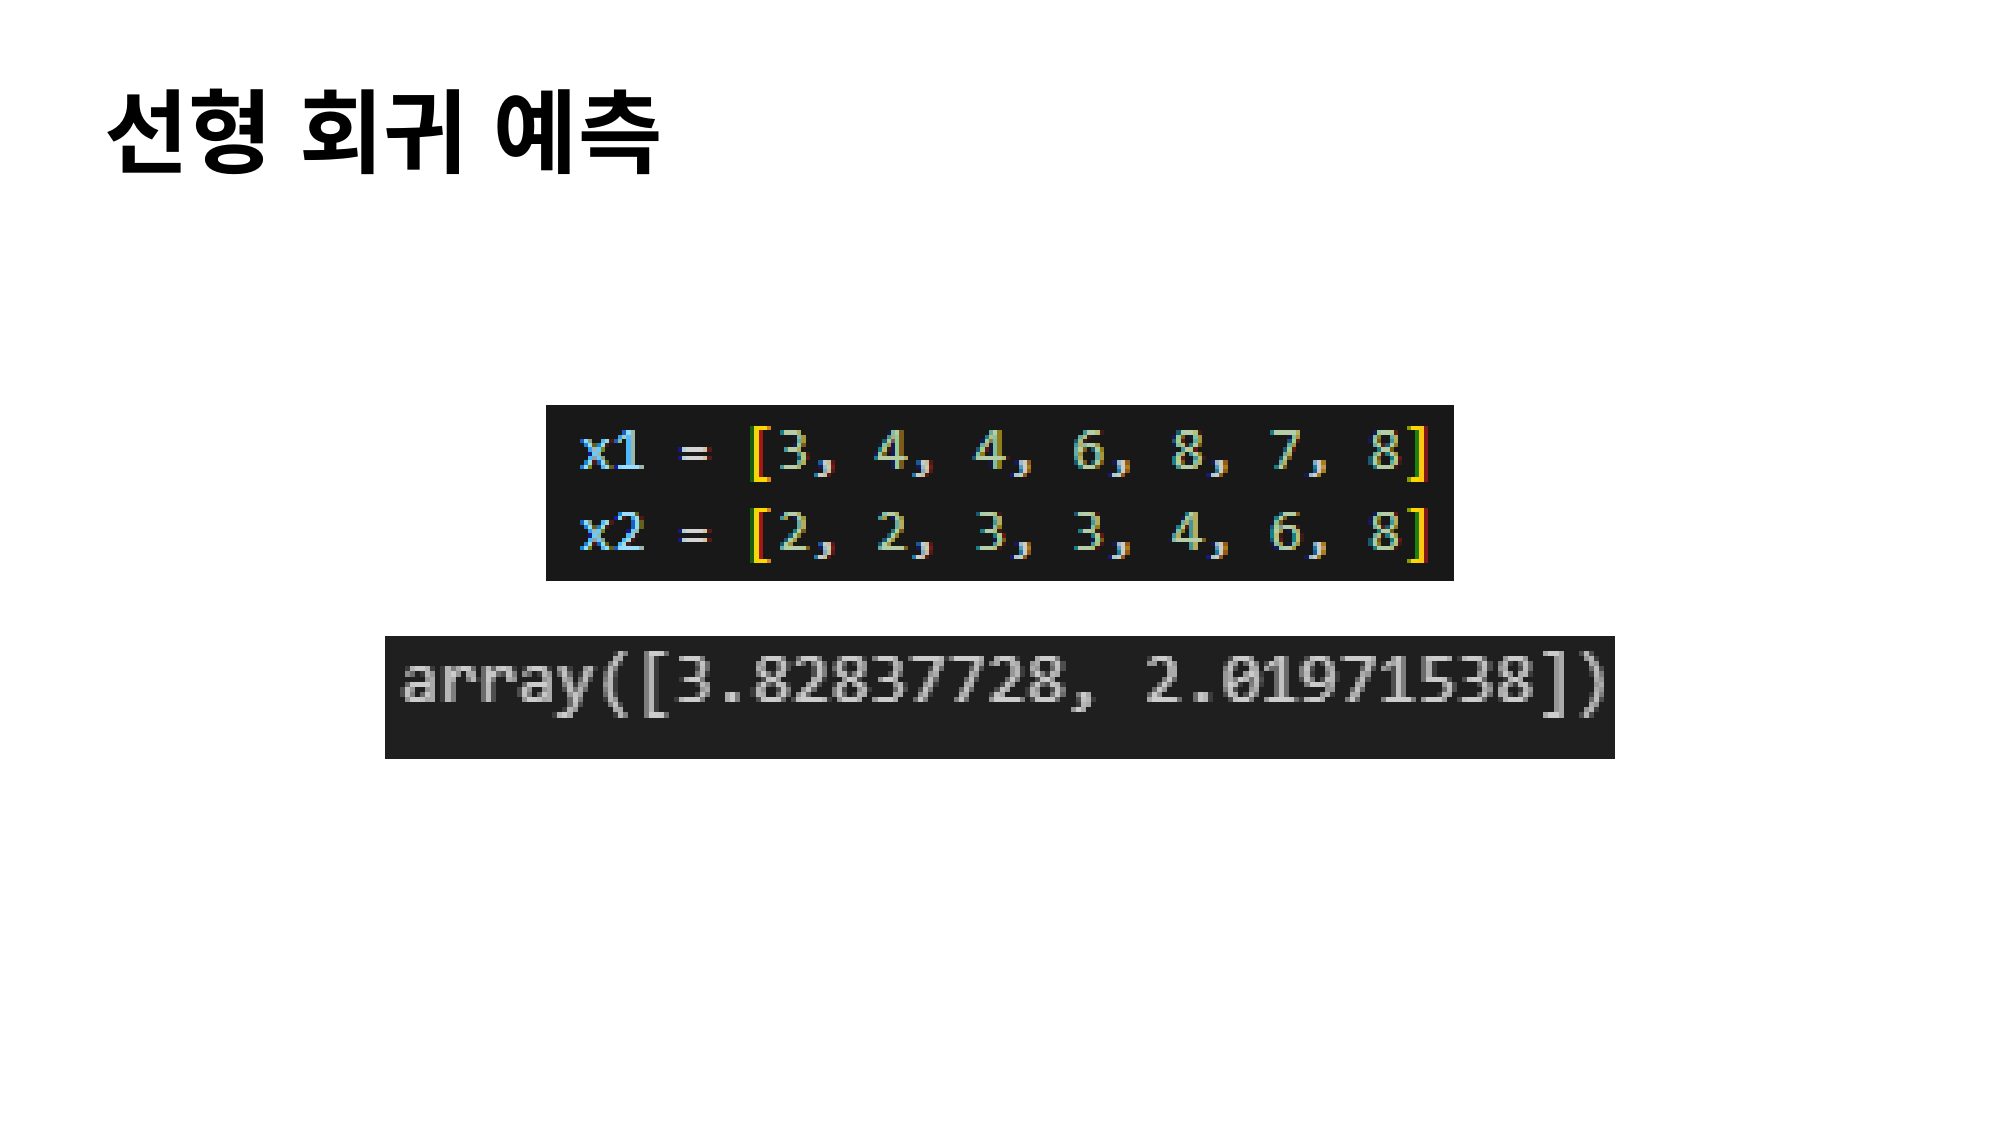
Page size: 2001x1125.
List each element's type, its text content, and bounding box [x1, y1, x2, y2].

picture [546, 405, 1454, 581]
title 선형 회귀 예측 [89, 27, 1815, 246]
picture [385, 636, 1615, 759]
